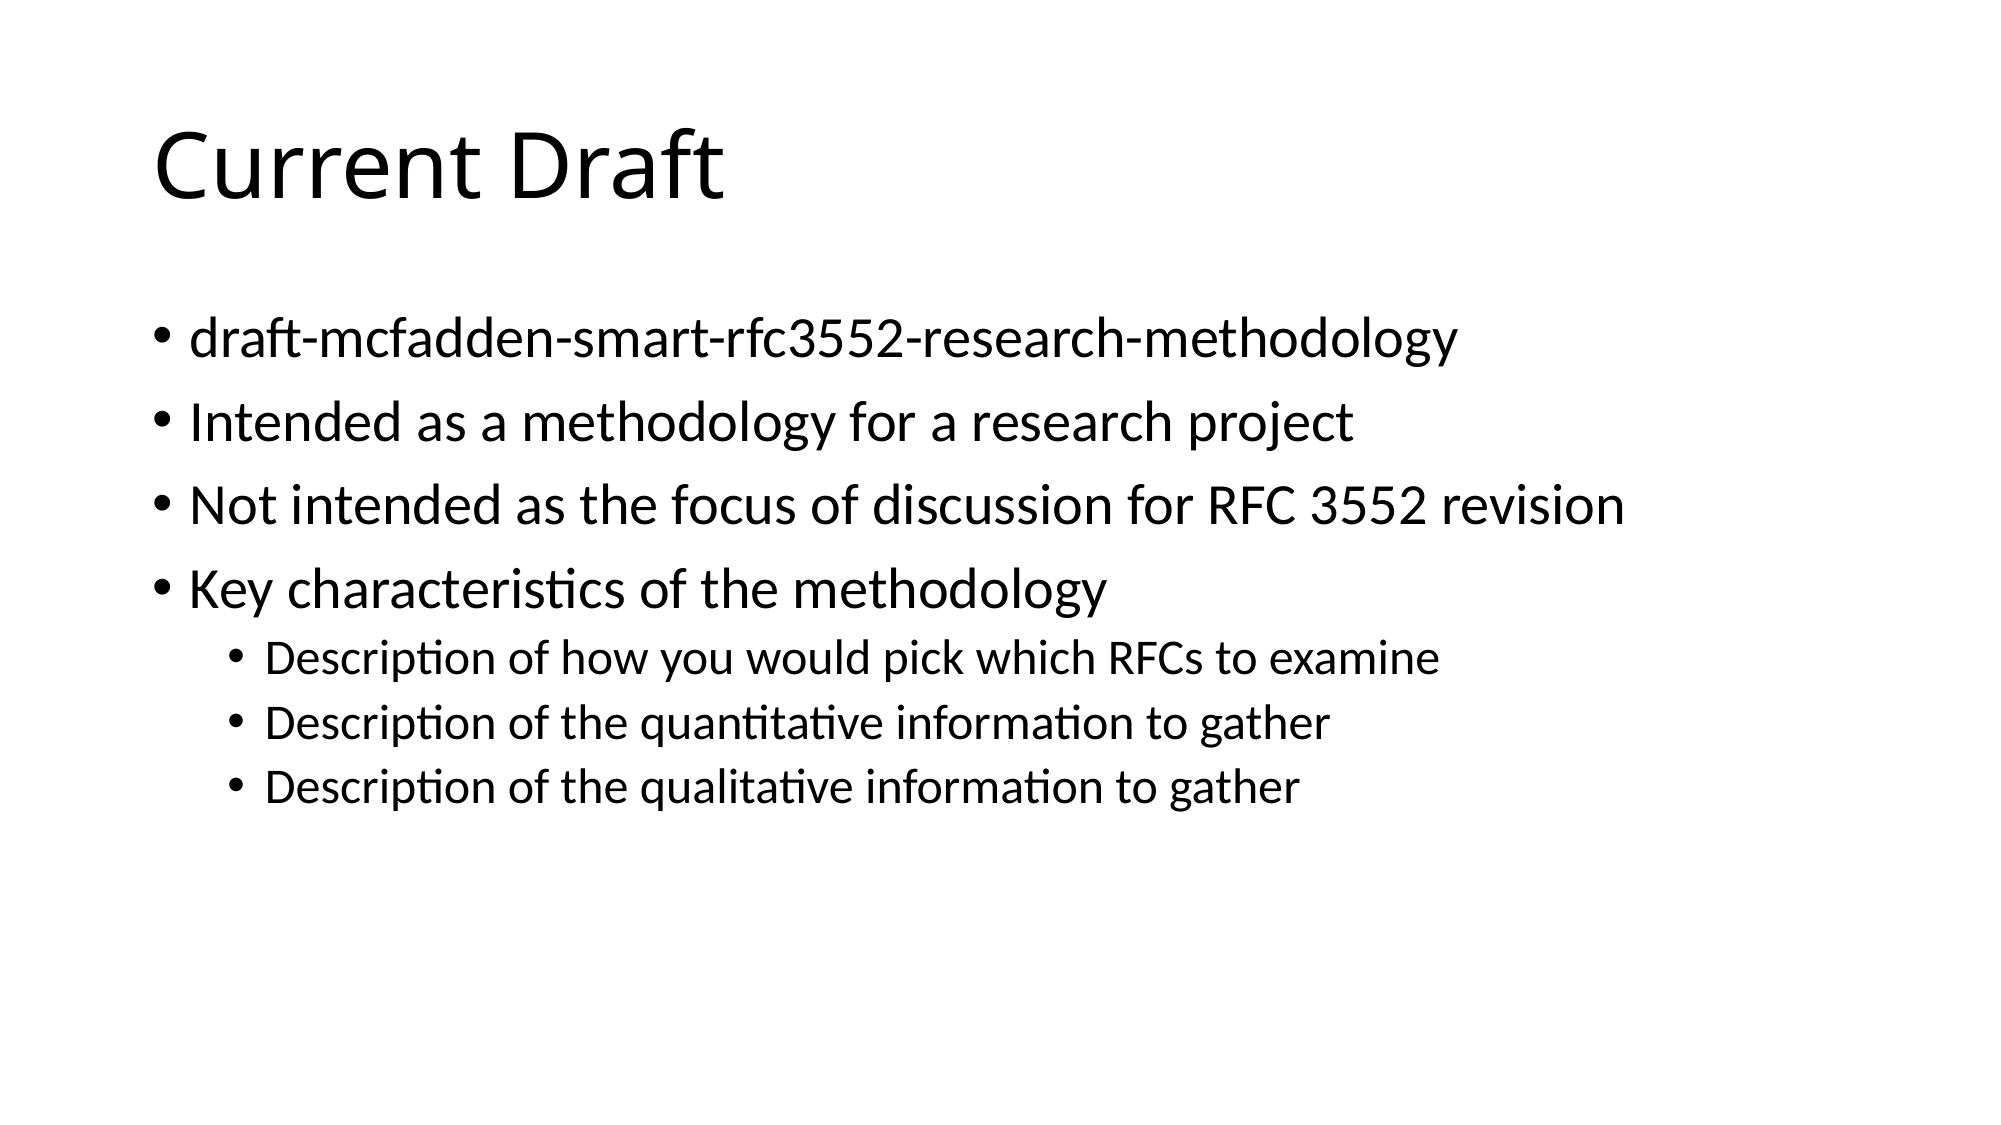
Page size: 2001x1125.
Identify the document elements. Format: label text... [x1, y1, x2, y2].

list draft-mcfadden-smart-rfc3552-research-methodology Intended as a methodology for a research project Not intended as the focus of discussion for RFC 3552 revision Key characteristics of the methodology Description of how you would pick which RFCs to examine Description of the quantitative information to gather Description of the qualitative information to gather [137, 299, 1863, 1014]
title Current Draft [137, 59, 1863, 278]
